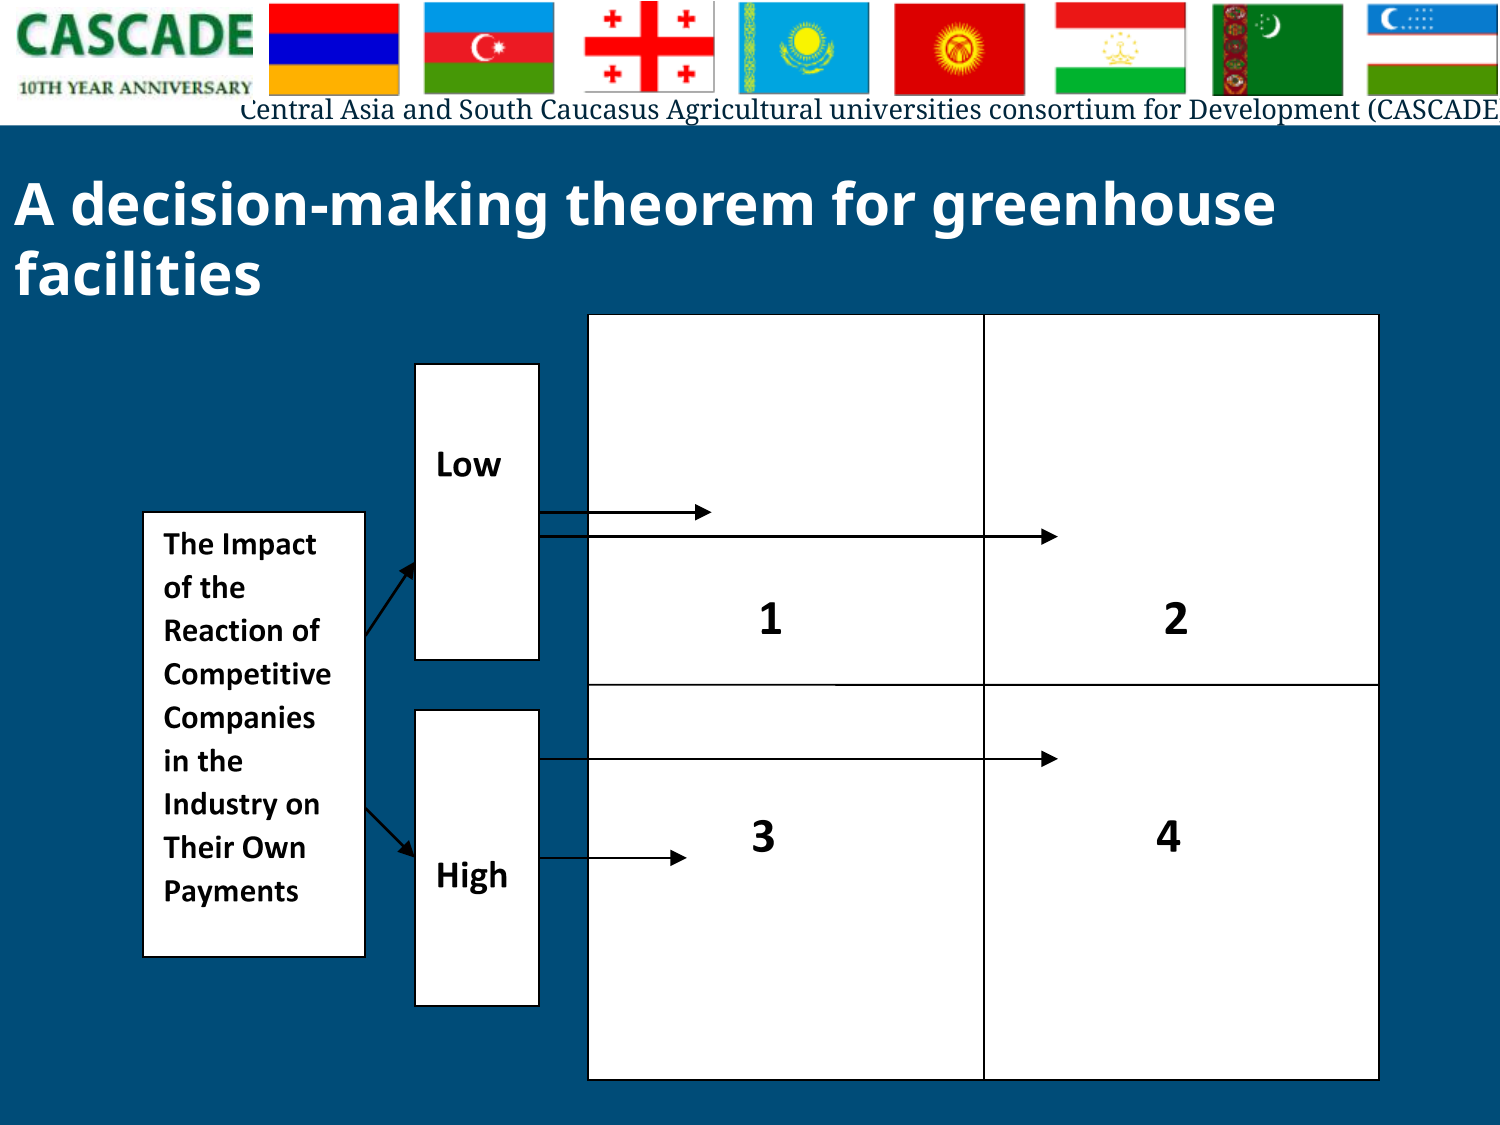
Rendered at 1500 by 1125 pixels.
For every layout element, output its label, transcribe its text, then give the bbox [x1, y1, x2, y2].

picture [17, 75, 253, 105]
picture [269, 1, 1498, 96]
title A decision-making theorem for greenhouse facilities [0, 160, 1500, 279]
picture [16, 7, 253, 58]
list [117, 314, 1467, 1125]
